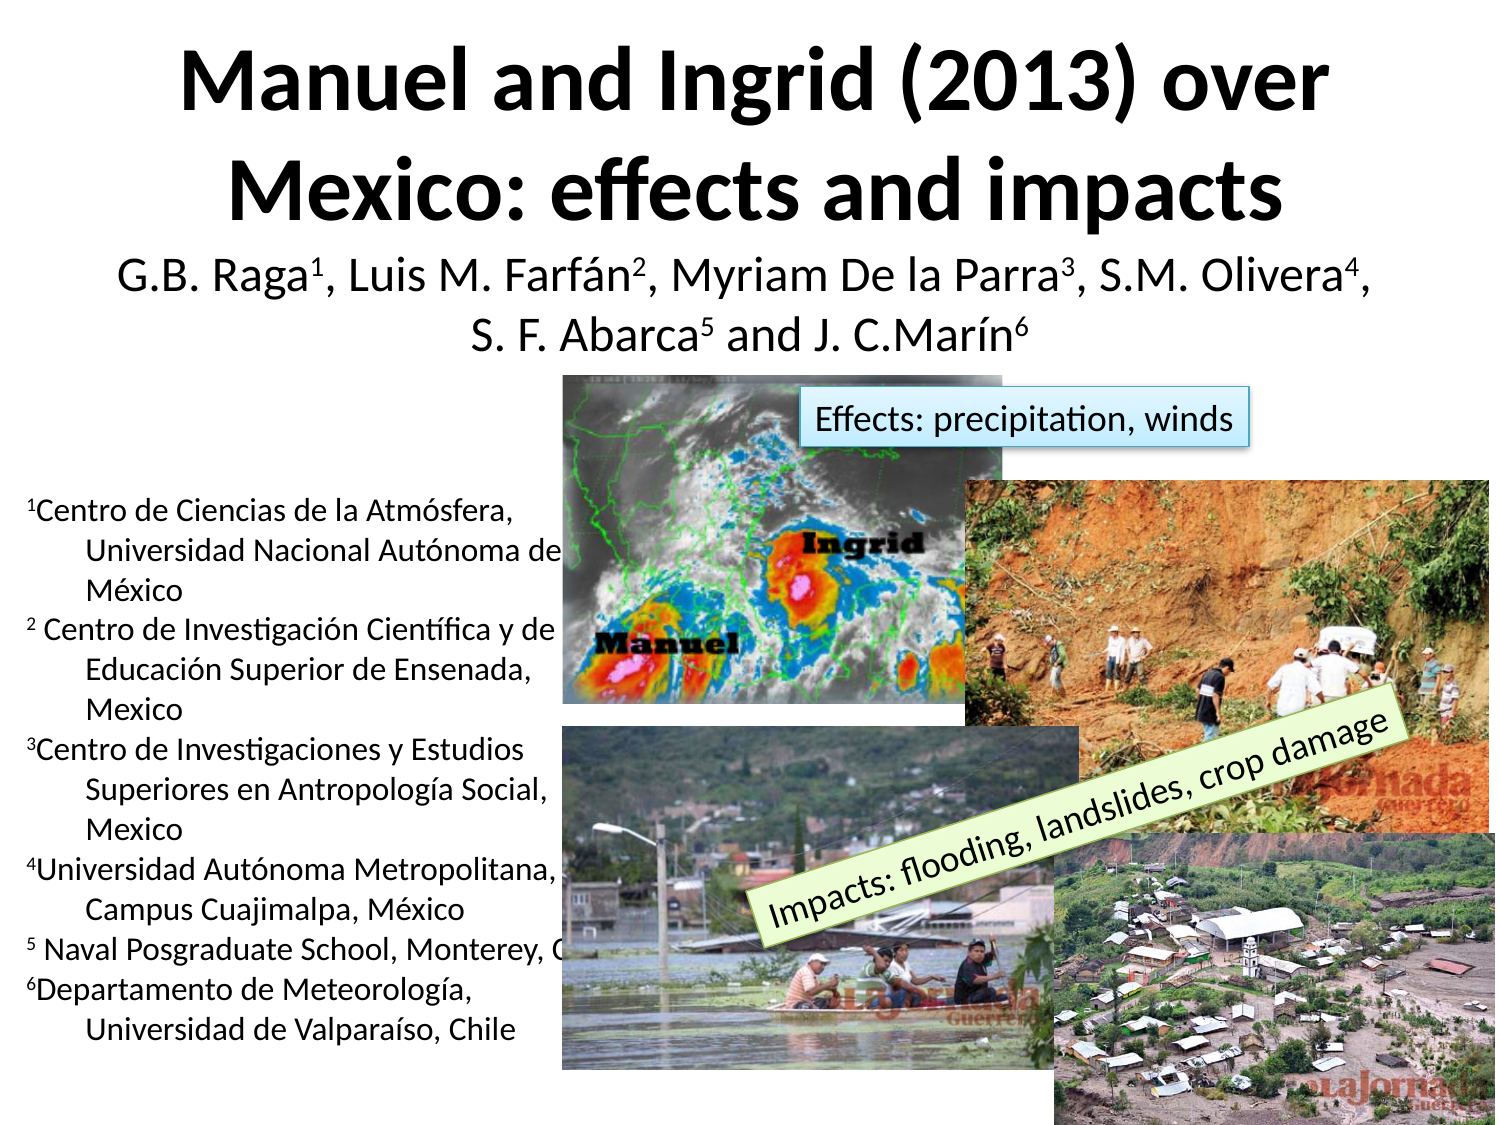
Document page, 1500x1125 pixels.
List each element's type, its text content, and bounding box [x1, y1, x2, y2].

picture [562, 374, 1495, 1125]
text_box Manuel and Ingrid (2013) over Mexico: effects and impacts [58, 11, 1453, 234]
text_box G.B. Raga1, Luis M. Farfán2, Myriam De la Parra3, S.M. Olivera4, S. F. Abarca5 and J. C.Marín6 [0, 234, 1500, 415]
text_box 1Centro de Ciencias de la Atmósfera, Universidad Nacional Autónoma de México 2 Centro de Investigación Científica y de Educación Superior de Ensenada, Mexico 3Centro de Investigaciones y Estudios Superiores en Antropología Social, Mexico 4Universidad Autónoma Metropolitana, Campus Cuajimalpa, México 5 Naval Posgraduate School, Monterey, CA. 6Departamento de Meteorología, Universidad de Valparaíso, Chile [11, 480, 645, 1055]
text_box Effects: precipitation, winds [1007, 386, 1250, 447]
